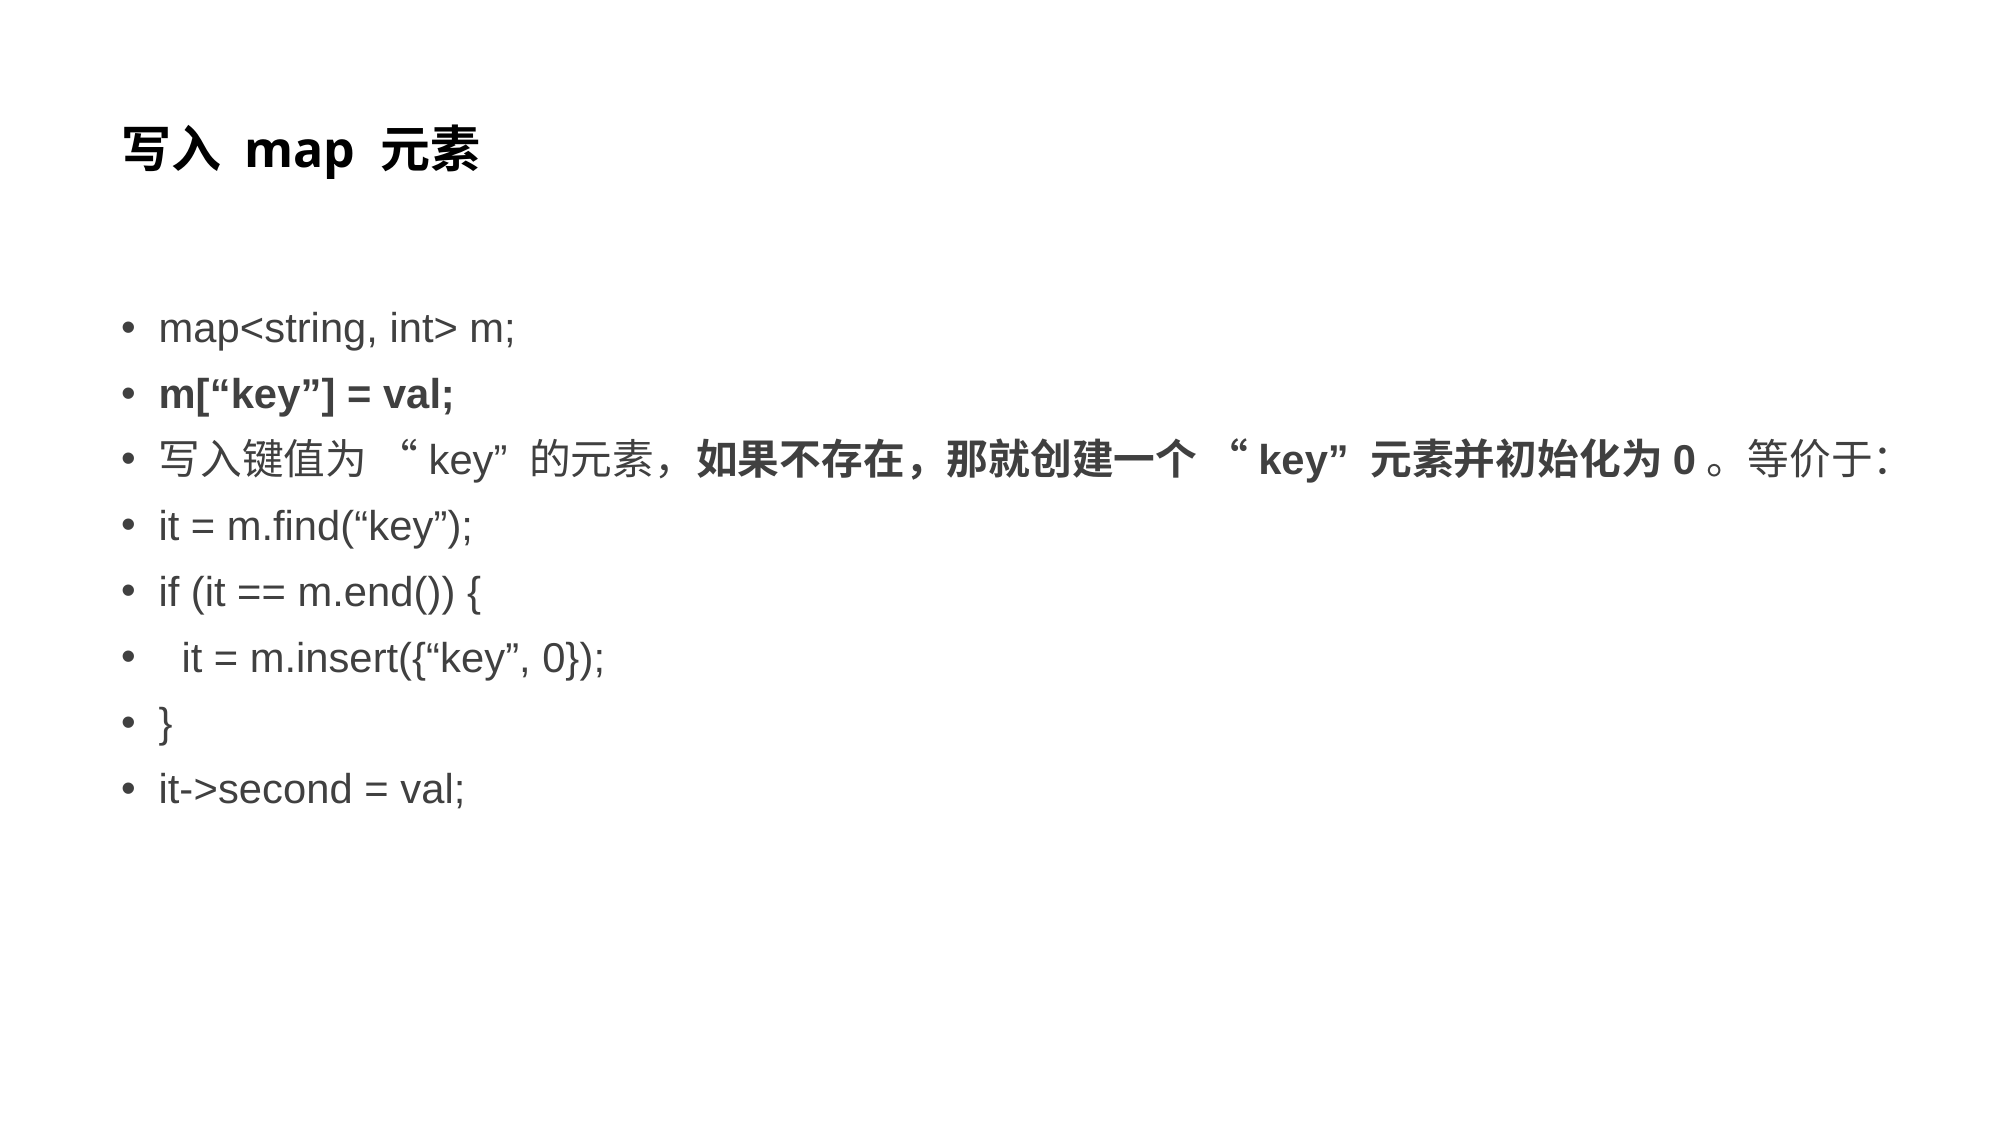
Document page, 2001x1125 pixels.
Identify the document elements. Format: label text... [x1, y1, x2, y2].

title 写入 map 元素 [106, 42, 1832, 260]
list map<string, int> m; m[“key”] = val; 写入键值为 “key” 的元素，如果不存在，那就创建一个 “key” 元素并初始化为0。等价于： it = m.find(“key”); if (it == m.end()) { it = m.insert({“key”, 0}); } it->second = val; [106, 299, 1921, 1014]
